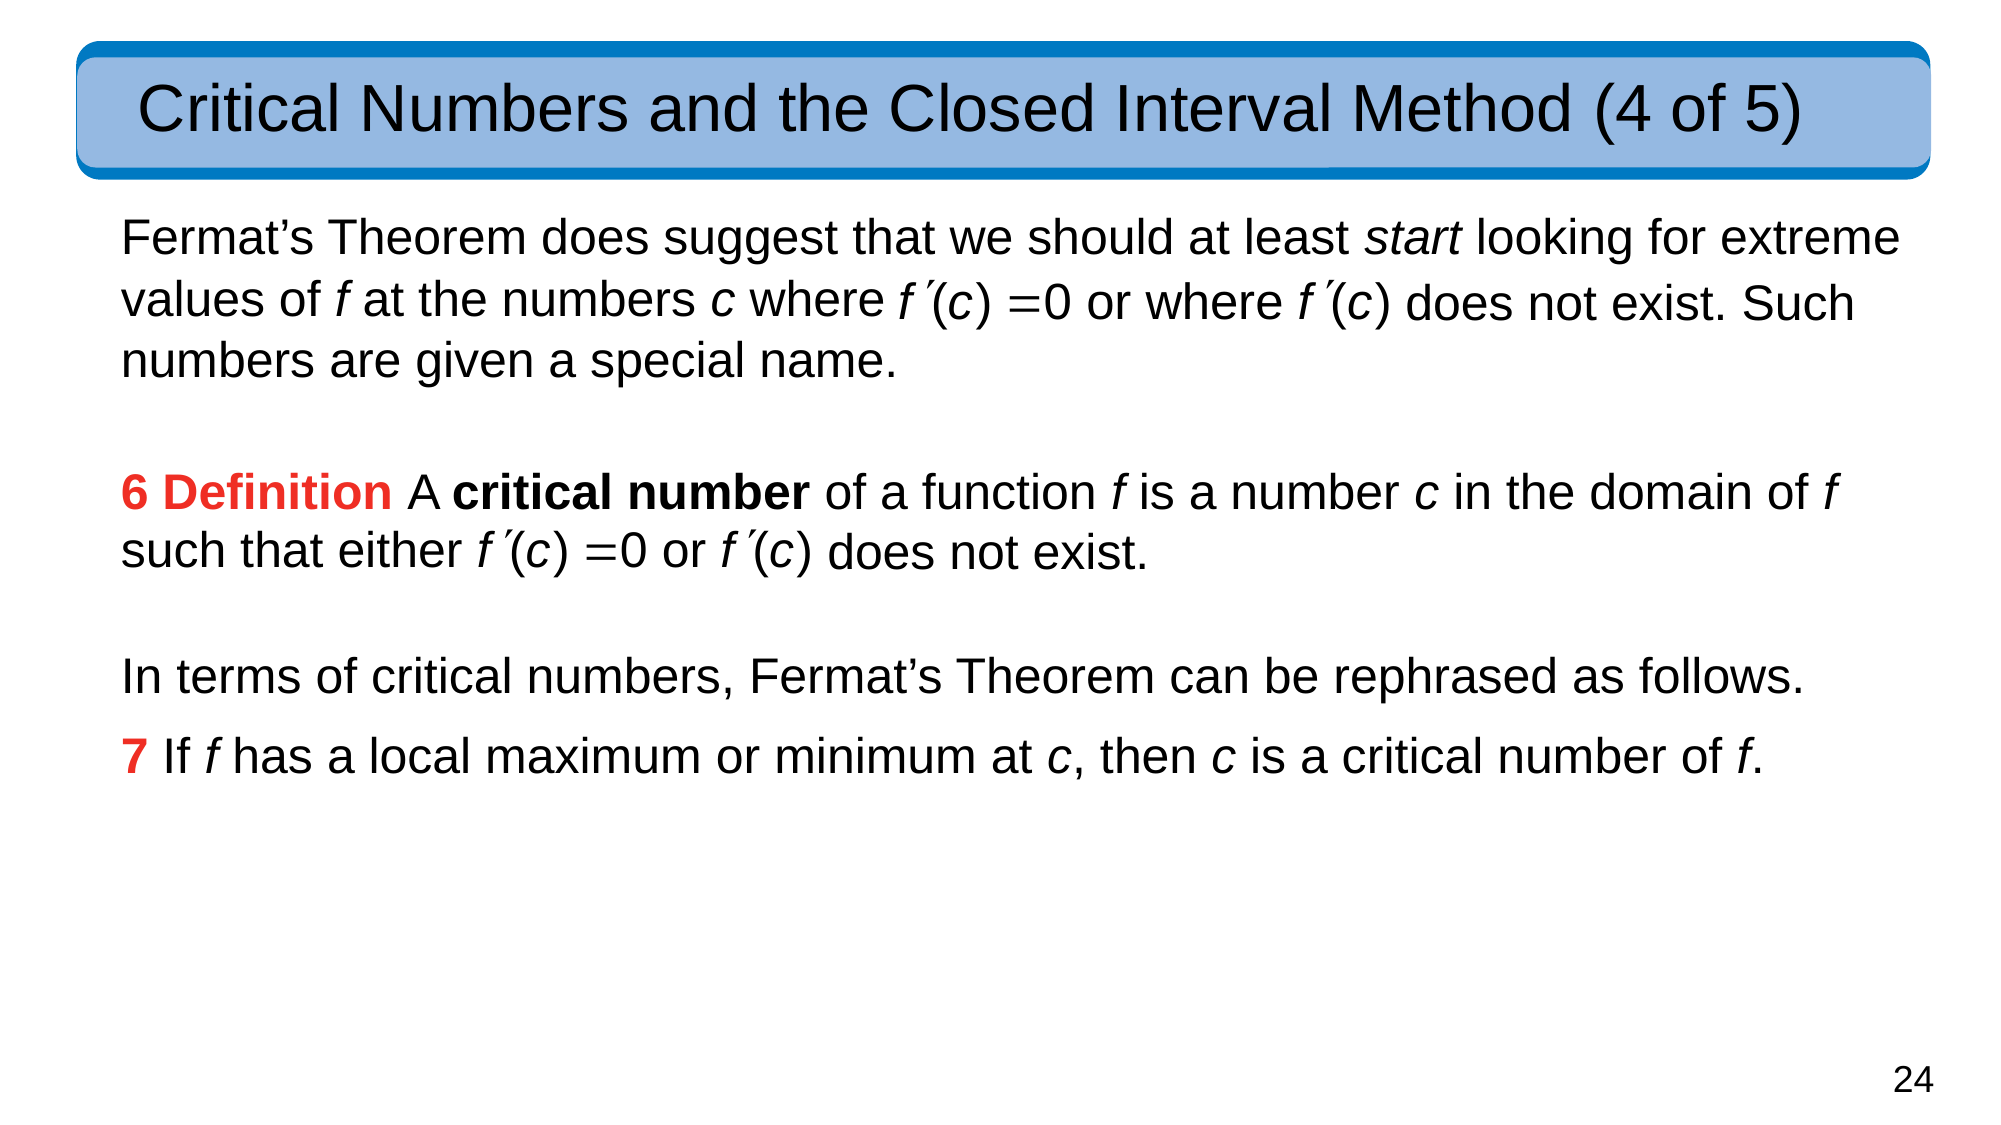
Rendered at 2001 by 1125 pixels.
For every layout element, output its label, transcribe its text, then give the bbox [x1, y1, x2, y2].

list such that either [120, 524, 470, 575]
list numbers are given a special name. 6 Definition A critical number of a function f is a number c in the domain of f [120, 327, 1848, 520]
list In terms of critical numbers, Fermat’s Theorem can be rephrased as follows. 7 If f has a local maximum or minimum at c, then c is a critical number of f. [120, 643, 1817, 814]
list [474, 526, 817, 585]
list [895, 276, 1394, 337]
title Critical Numbers and the Closed Interval Method (4 of 5) [138, 62, 1863, 158]
list does not exist. Such [1405, 277, 1857, 336]
list Fermat’s Theorem does suggest that we should at least start looking for extreme [120, 211, 1923, 267]
list does not exist. [827, 526, 1167, 576]
list values of f at the numbers c where [120, 273, 893, 327]
